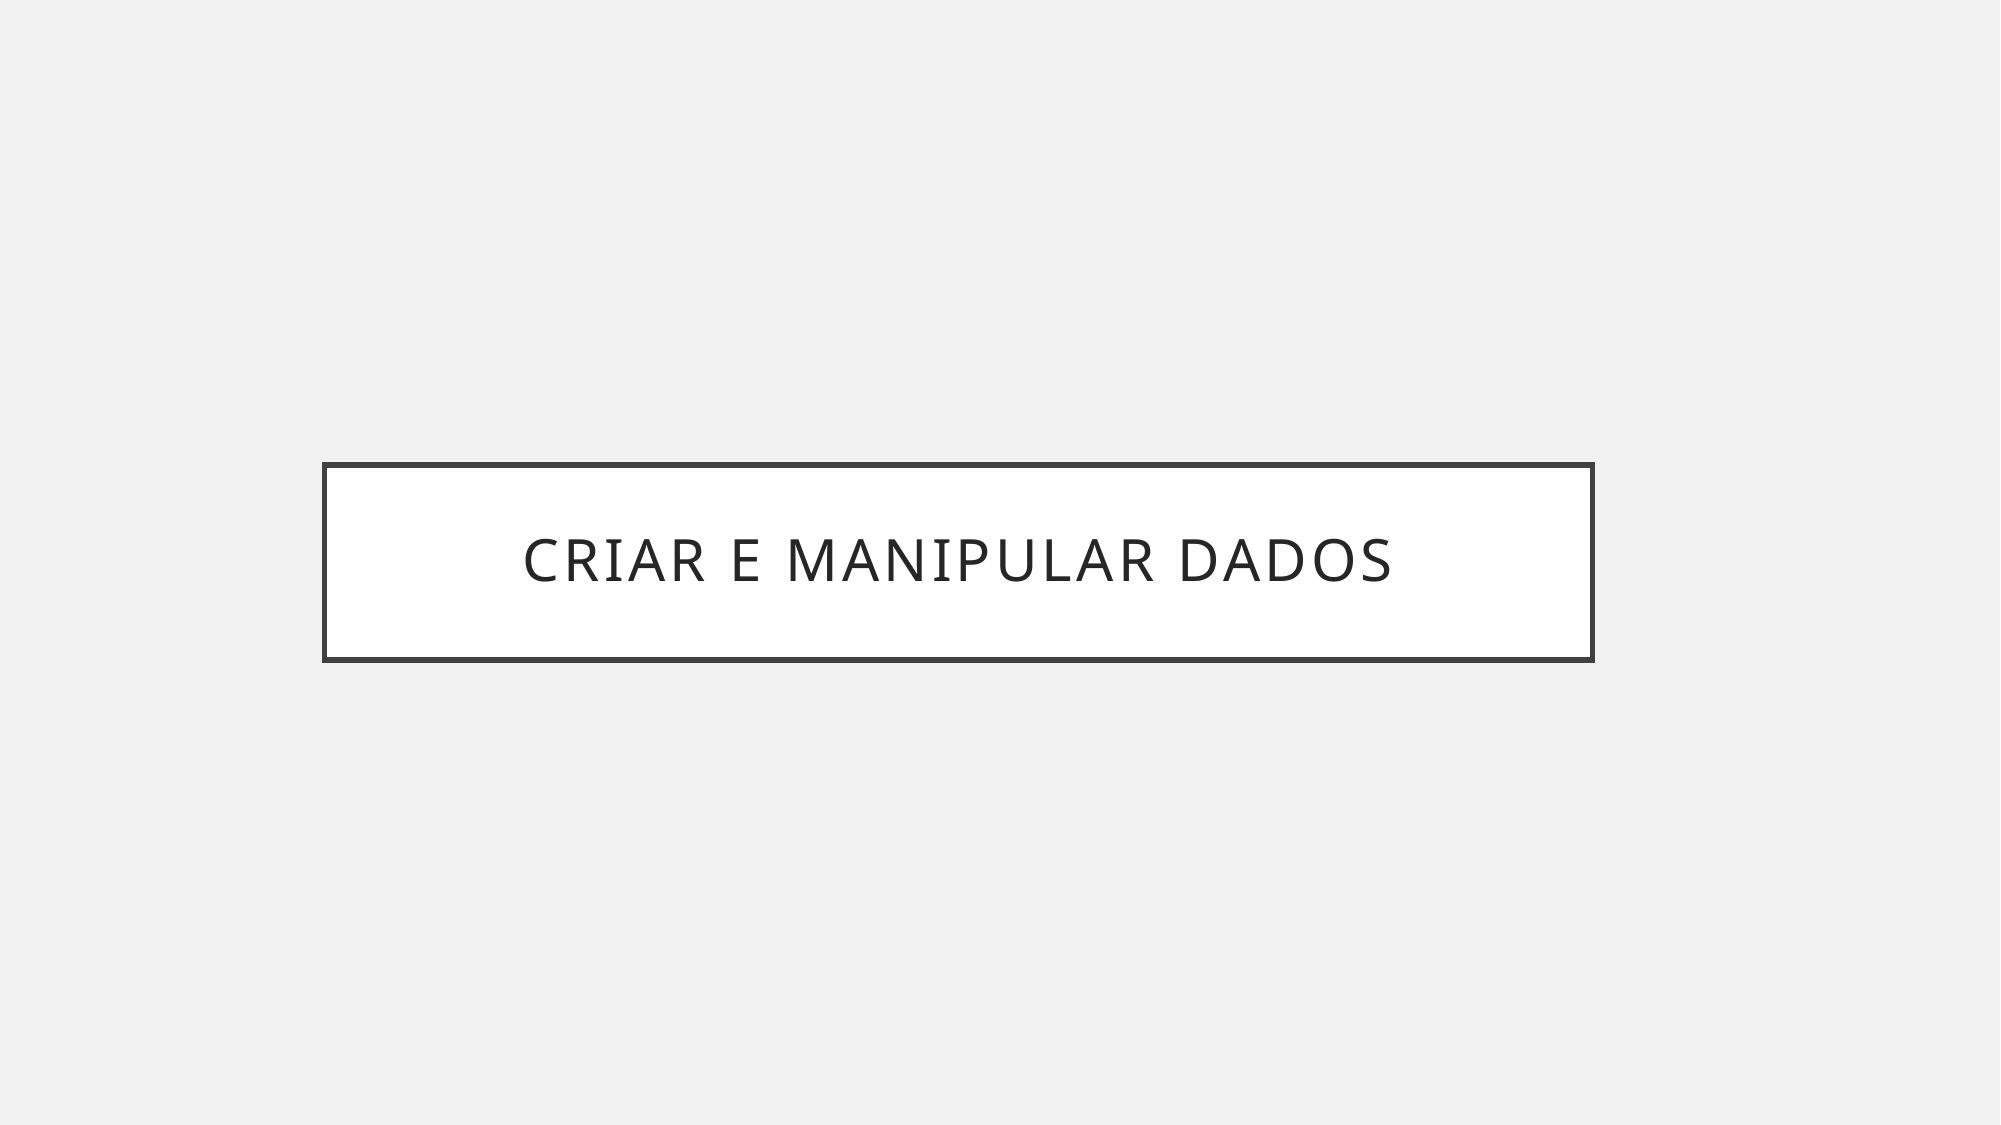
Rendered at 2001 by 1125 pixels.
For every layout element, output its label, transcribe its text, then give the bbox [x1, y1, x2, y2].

title Criar e manipular dados [322, 462, 1595, 663]
